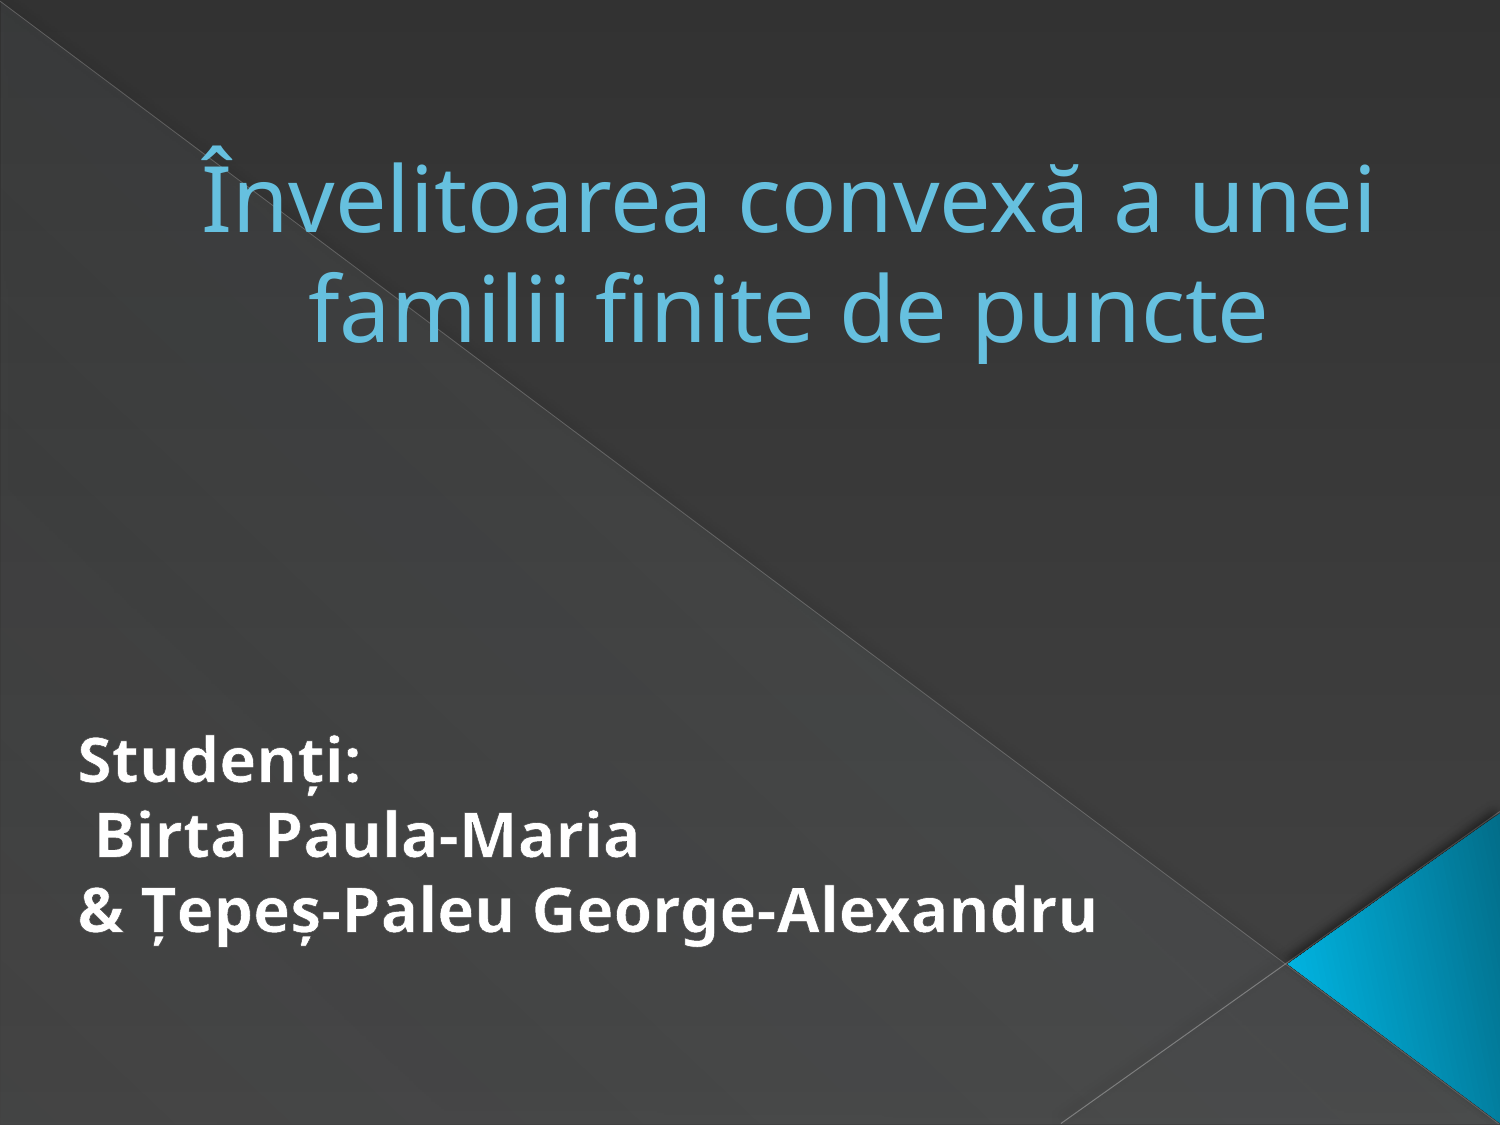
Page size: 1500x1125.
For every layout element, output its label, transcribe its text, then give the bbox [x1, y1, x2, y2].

title Învelitoarea convexă a unei familii finite de puncte [88, 127, 1412, 369]
subtitle Studenți: Birta Paula-Maria & Țepeș-Paleu George-Alexandru [62, 712, 1325, 1000]
